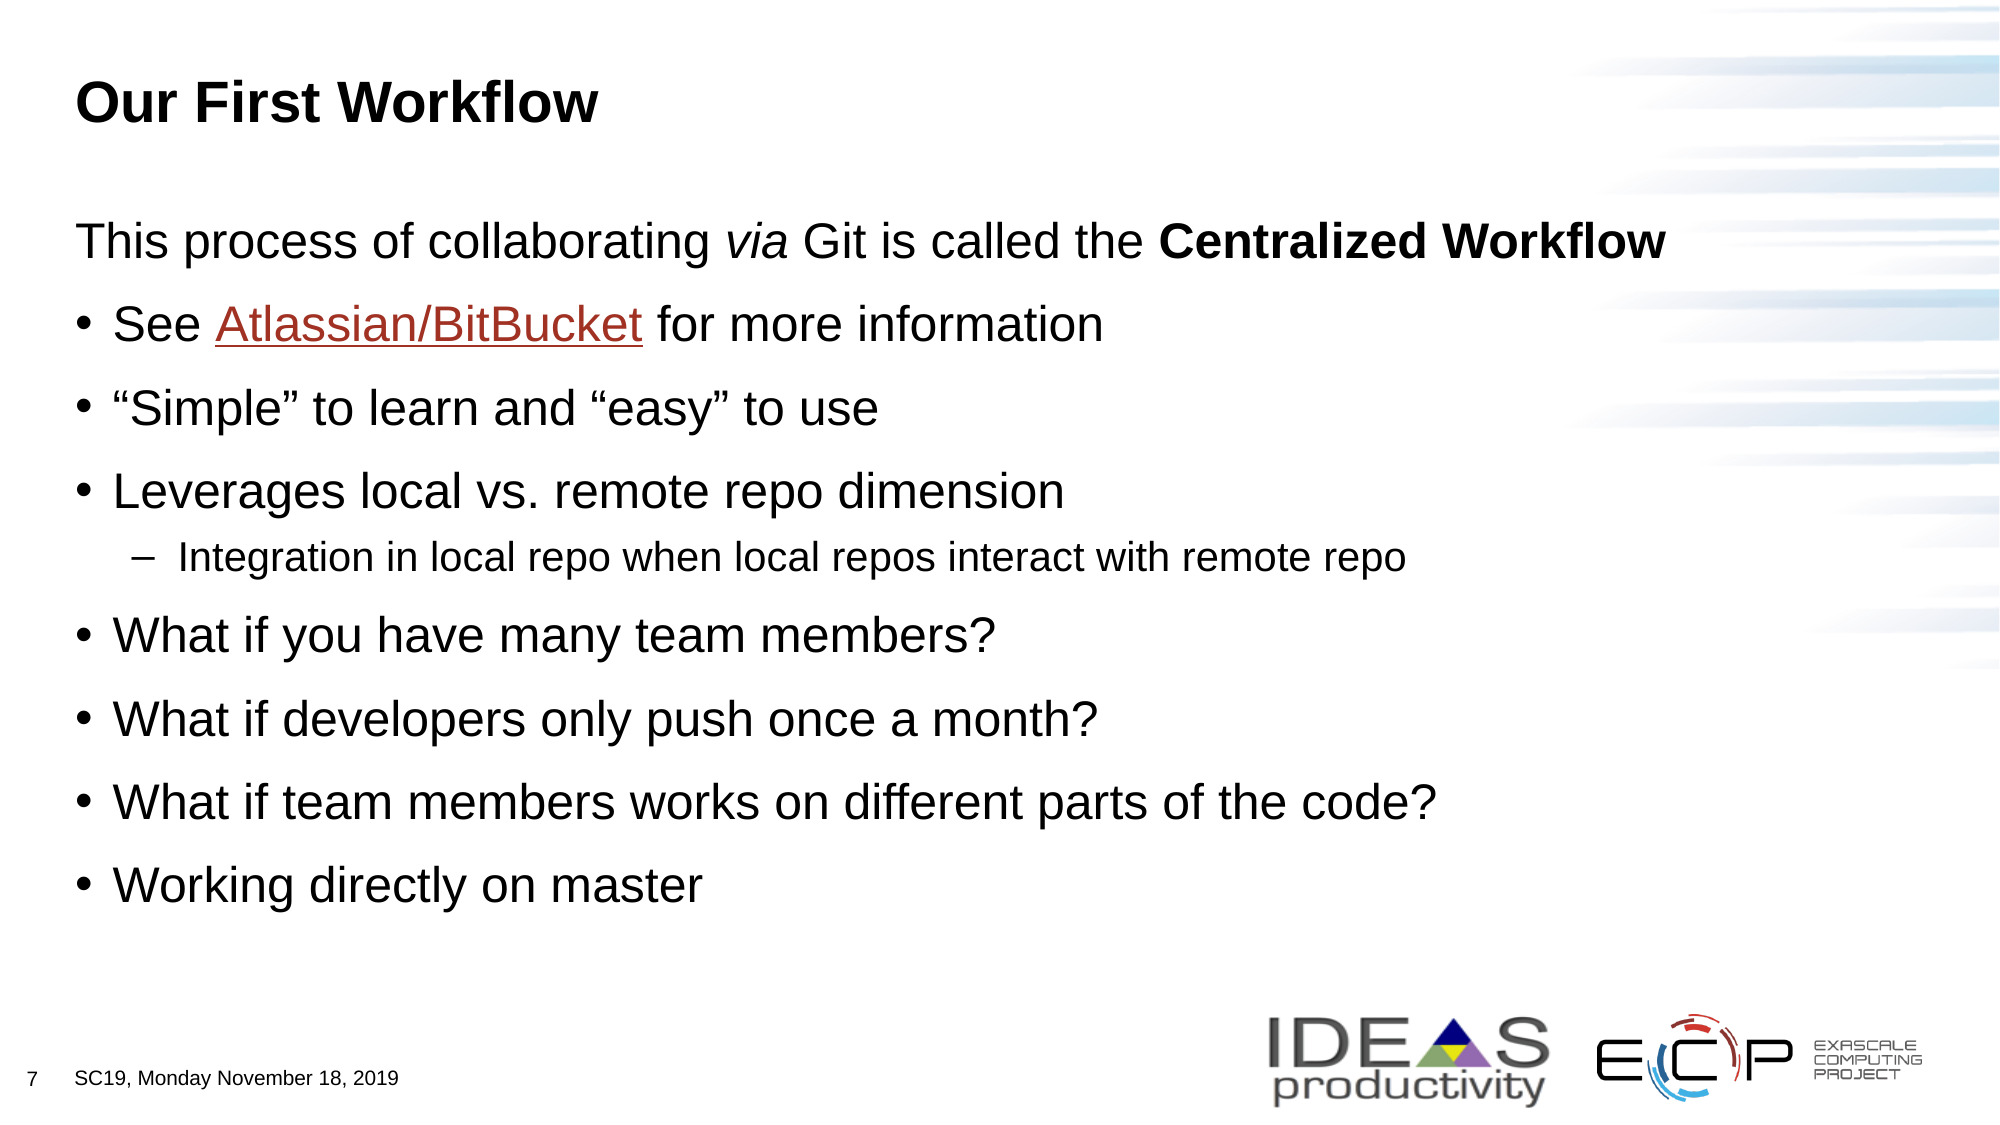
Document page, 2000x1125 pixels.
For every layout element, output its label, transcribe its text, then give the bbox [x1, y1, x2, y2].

picture [1257, 1009, 1560, 1115]
picture [1531, 0, 2000, 669]
picture [1597, 1014, 1922, 1102]
list This process of collaborating via Git is called the Centralized Workflow See Atlassian/BitBucket for more information “Simple” to learn and “easy” to use Leverages local vs. remote repo dimension Integration in local repo when local repos interact with remote repo What if you have many team members? What if developers only push once a month? What if team members works on different parts of the code? Working directly on master [59, 207, 1926, 873]
title Our First Workflow [59, 67, 1926, 207]
